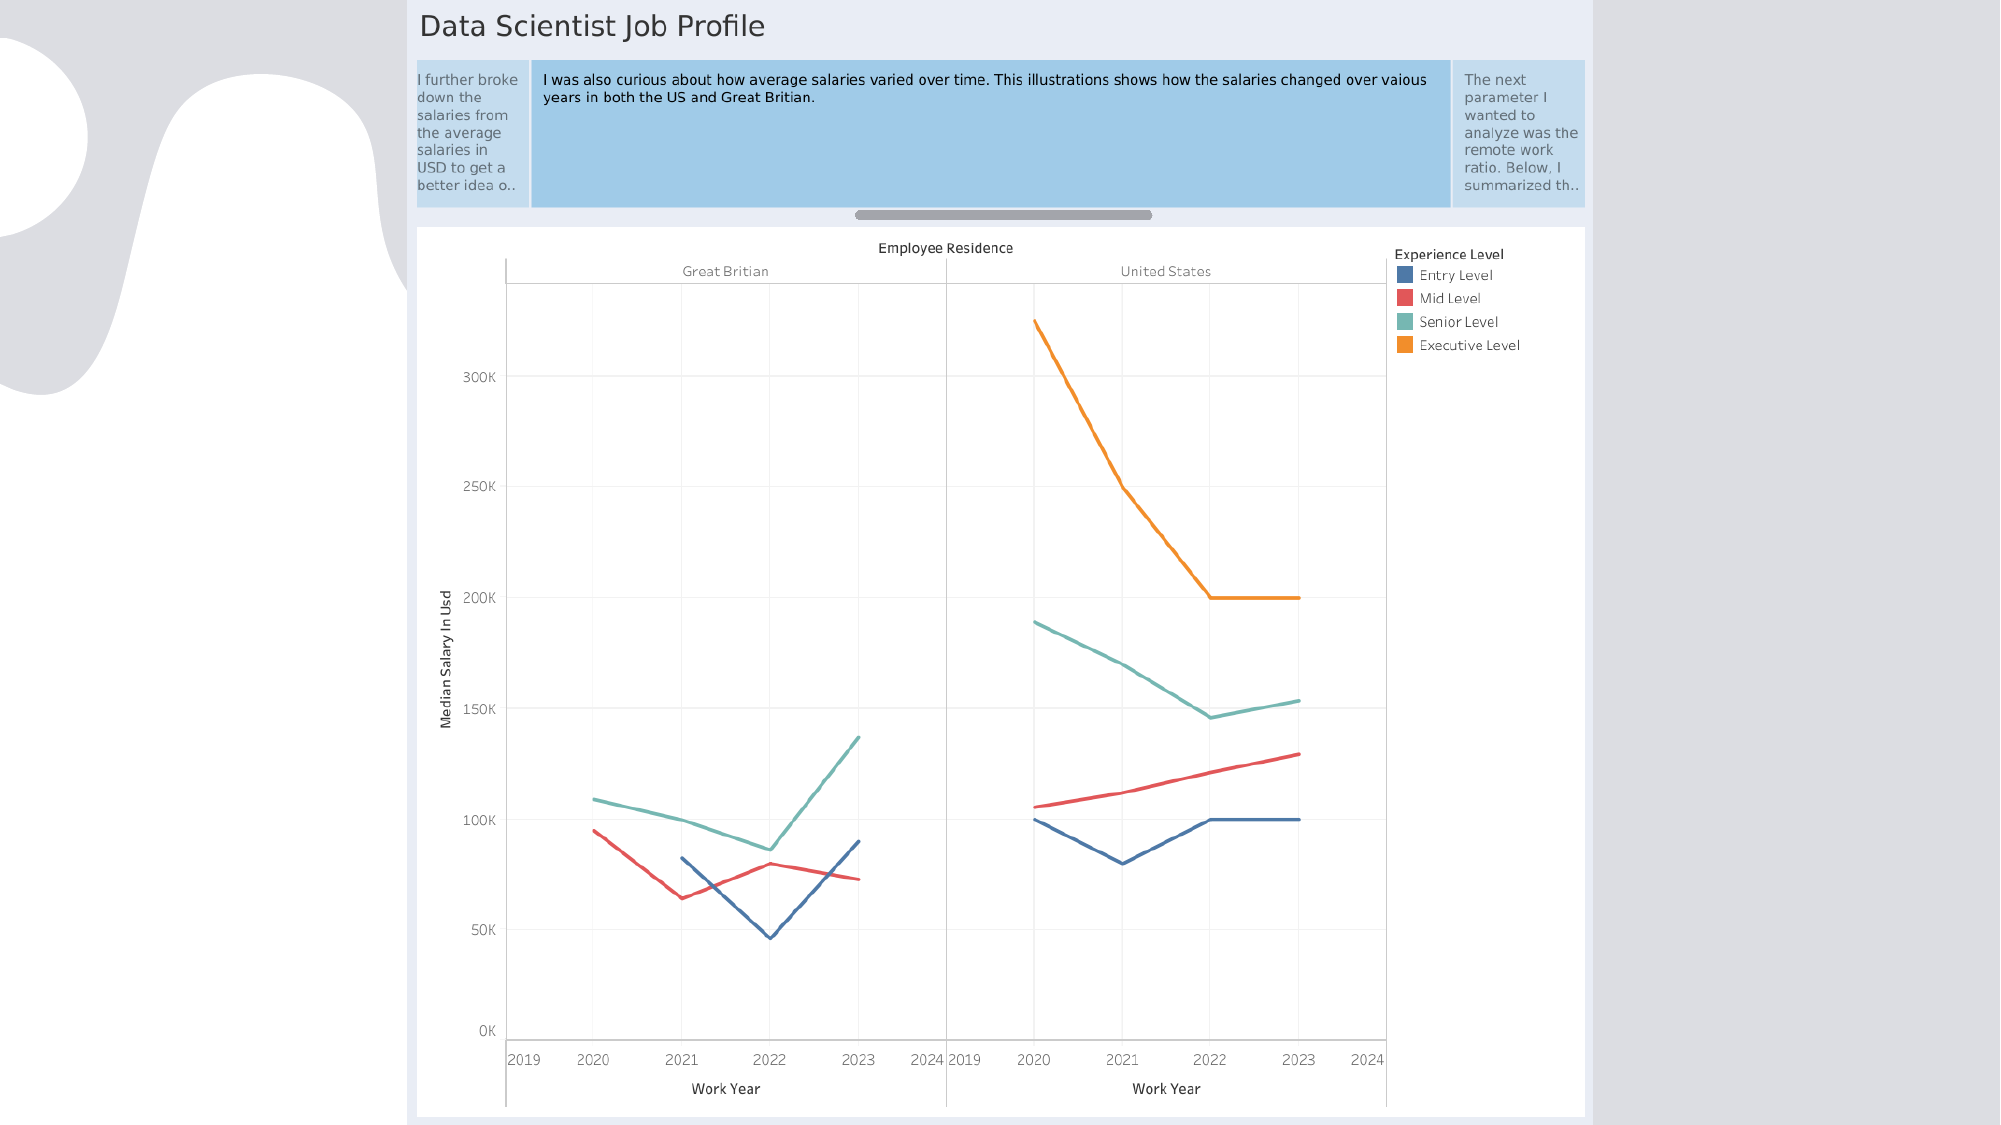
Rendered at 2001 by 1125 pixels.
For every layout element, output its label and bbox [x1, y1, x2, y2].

picture [407, 0, 1593, 1125]
